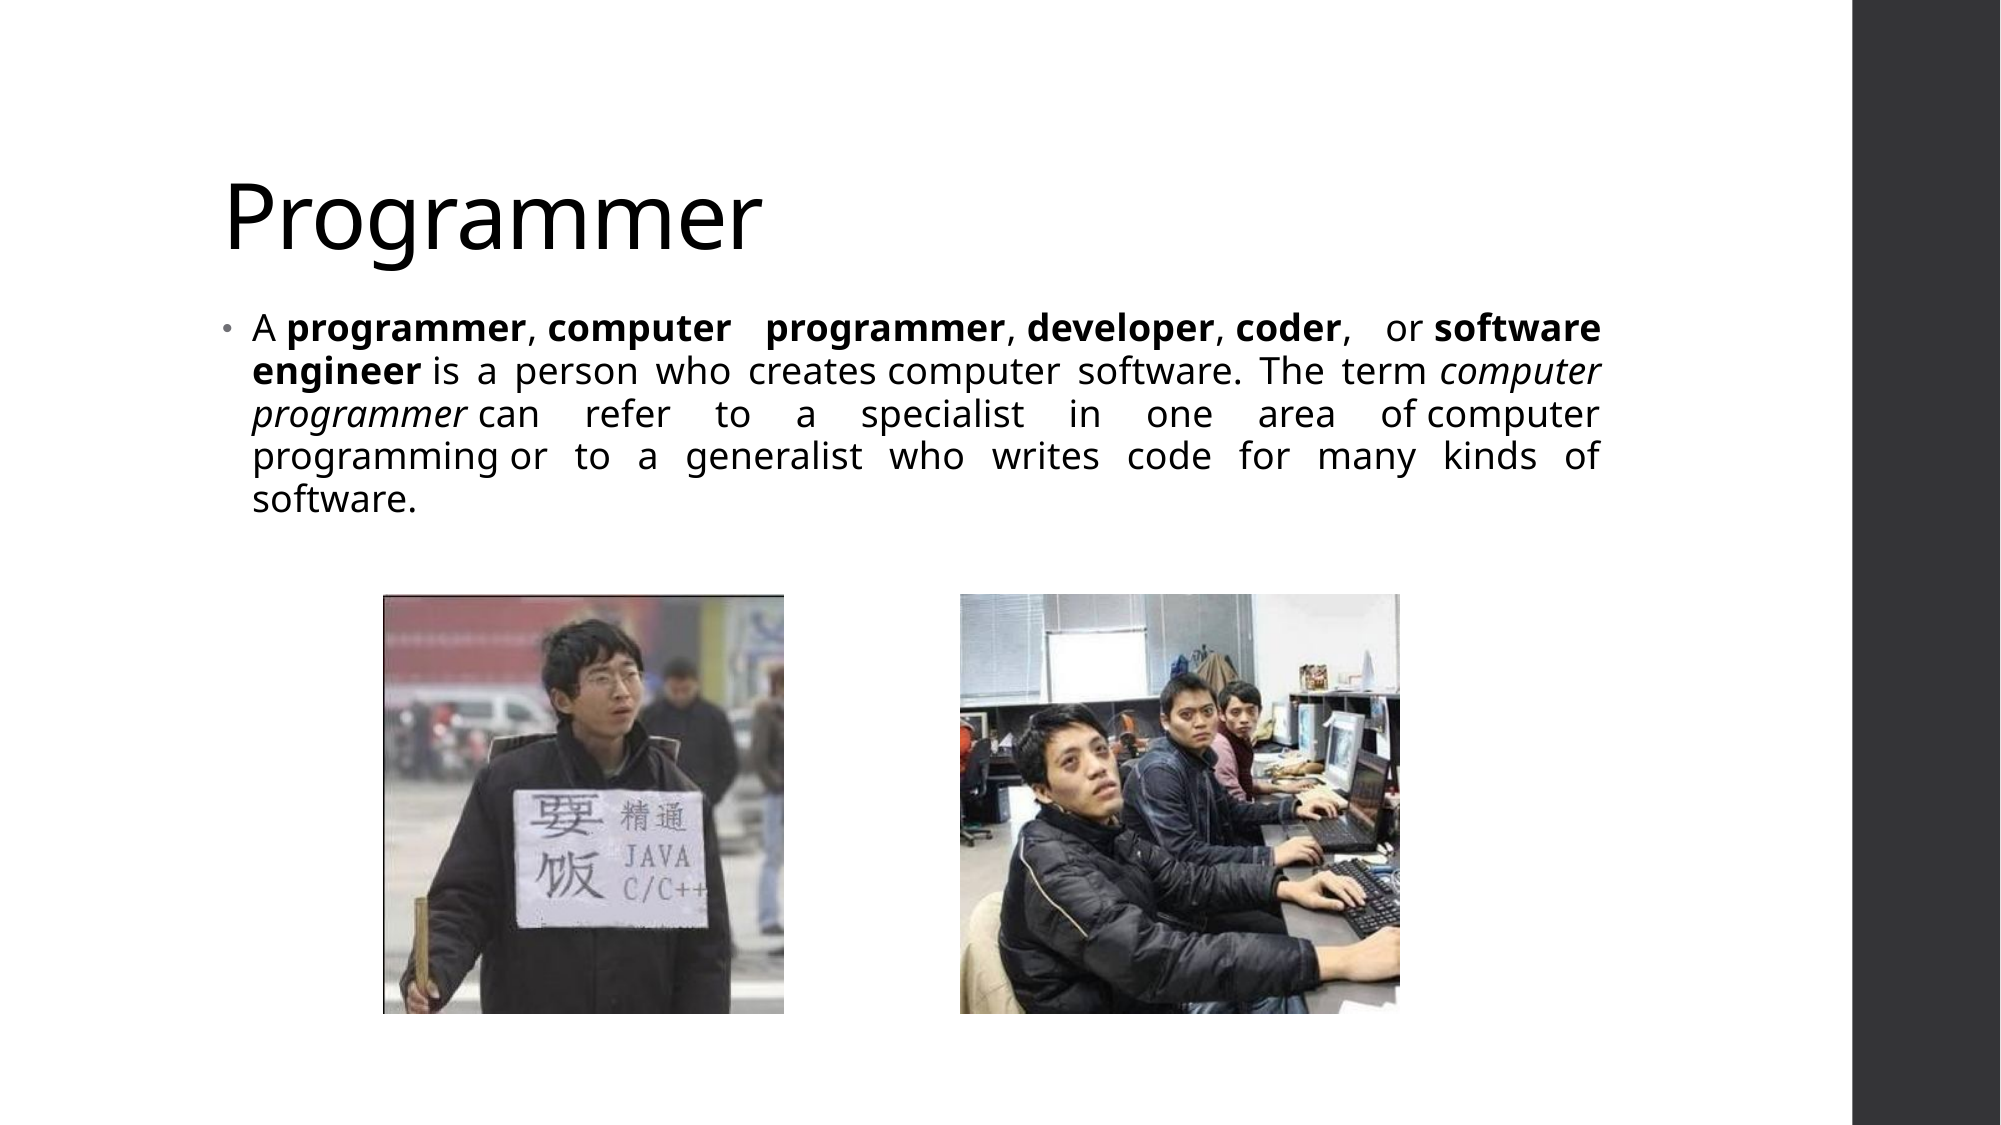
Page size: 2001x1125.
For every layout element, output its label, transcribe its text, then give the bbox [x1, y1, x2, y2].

picture [959, 594, 1400, 1014]
picture [383, 594, 784, 1014]
list A programmer, computer programmer, developer, coder, or software engineer is a person who creates computer software. The term computer programmer can refer to a specialist in one area of computer programming or to a generalist who writes code for many kinds of software. [206, 299, 1617, 1014]
title Programmer [206, 60, 1797, 278]
